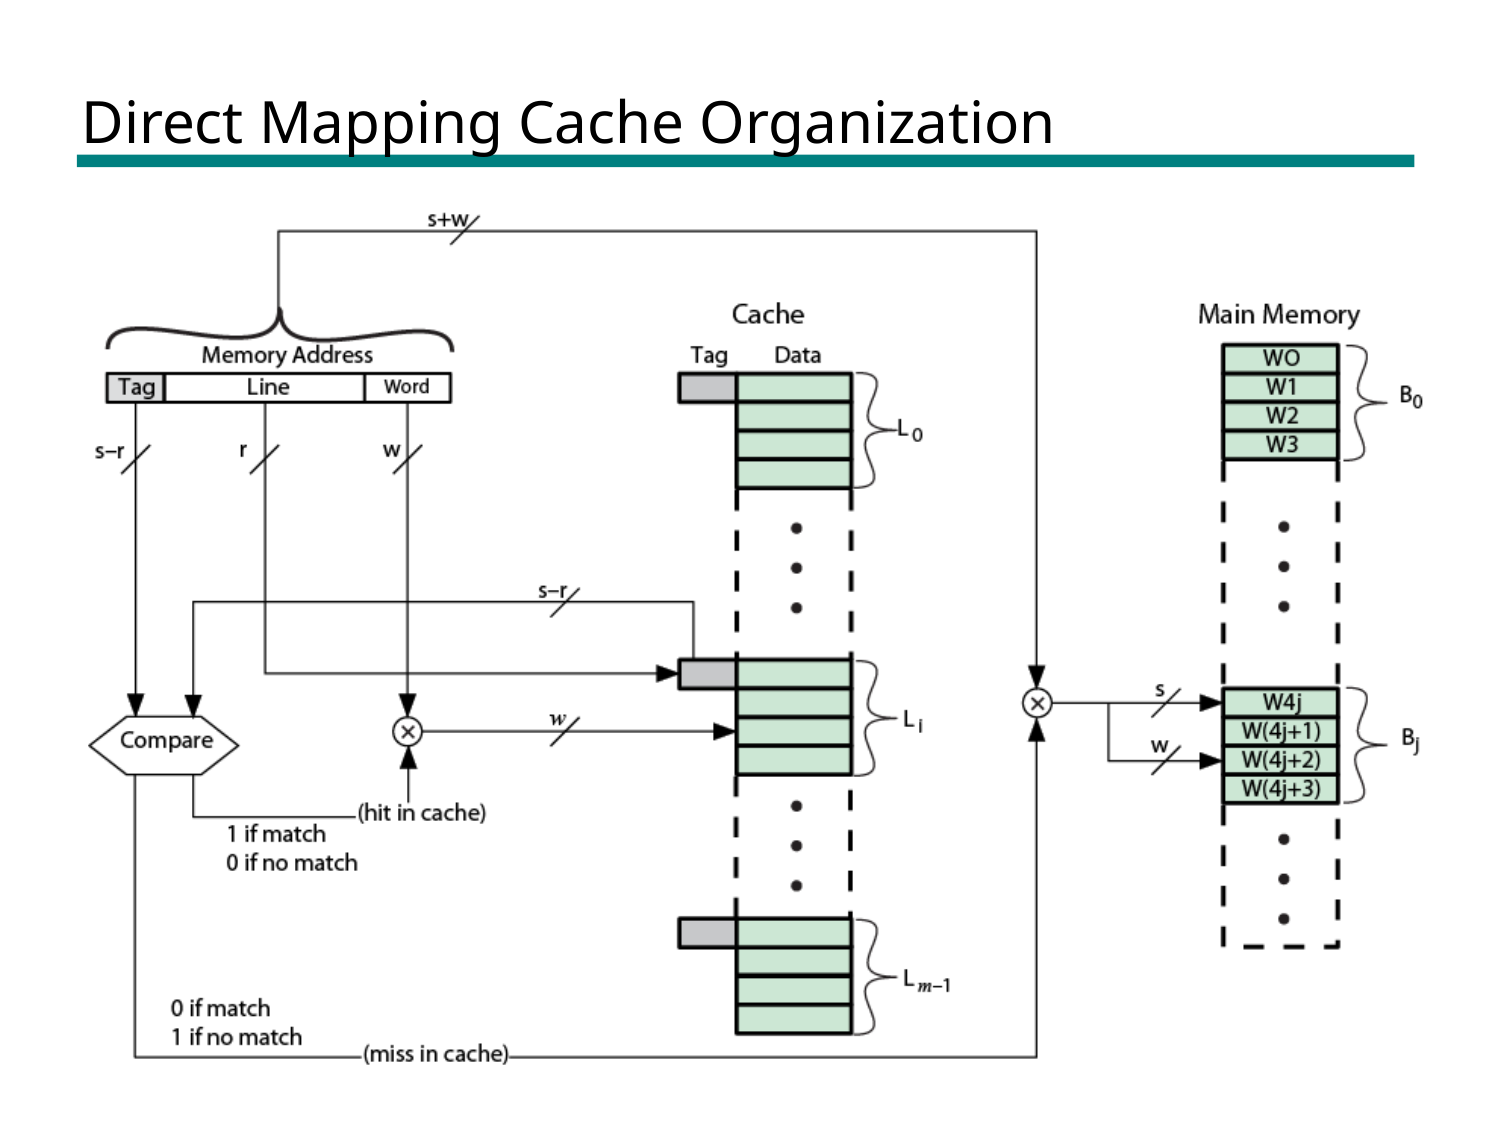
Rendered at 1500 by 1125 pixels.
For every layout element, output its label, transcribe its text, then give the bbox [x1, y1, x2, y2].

picture [88, 207, 1424, 1068]
title Direct Mapping Cache Organization [66, 24, 1413, 163]
